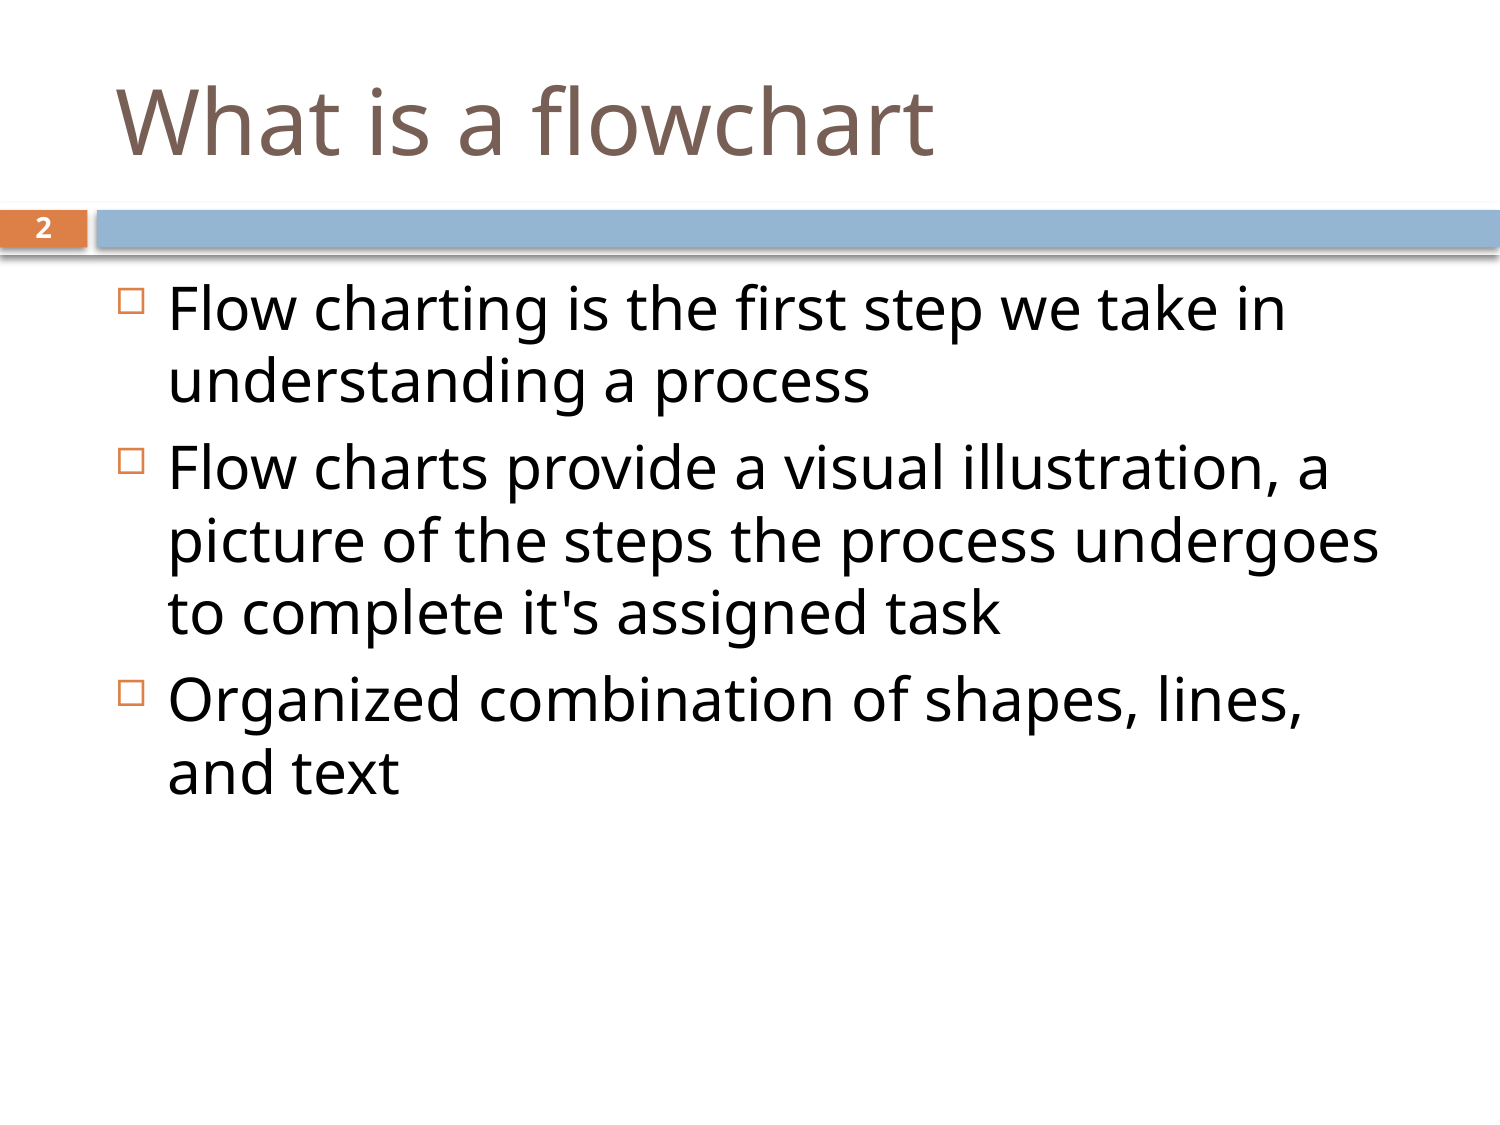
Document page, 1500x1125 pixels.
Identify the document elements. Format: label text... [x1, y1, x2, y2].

slide_number 2 [0, 208, 88, 249]
title What is a flowchart [100, 37, 1438, 200]
list Flow charting is the first step we take in understanding a process Flow charts provide a visual illustration, a picture of the steps the process undergoes to complete it's assigned task Organized combination of shapes, lines, and text [100, 262, 1438, 1000]
